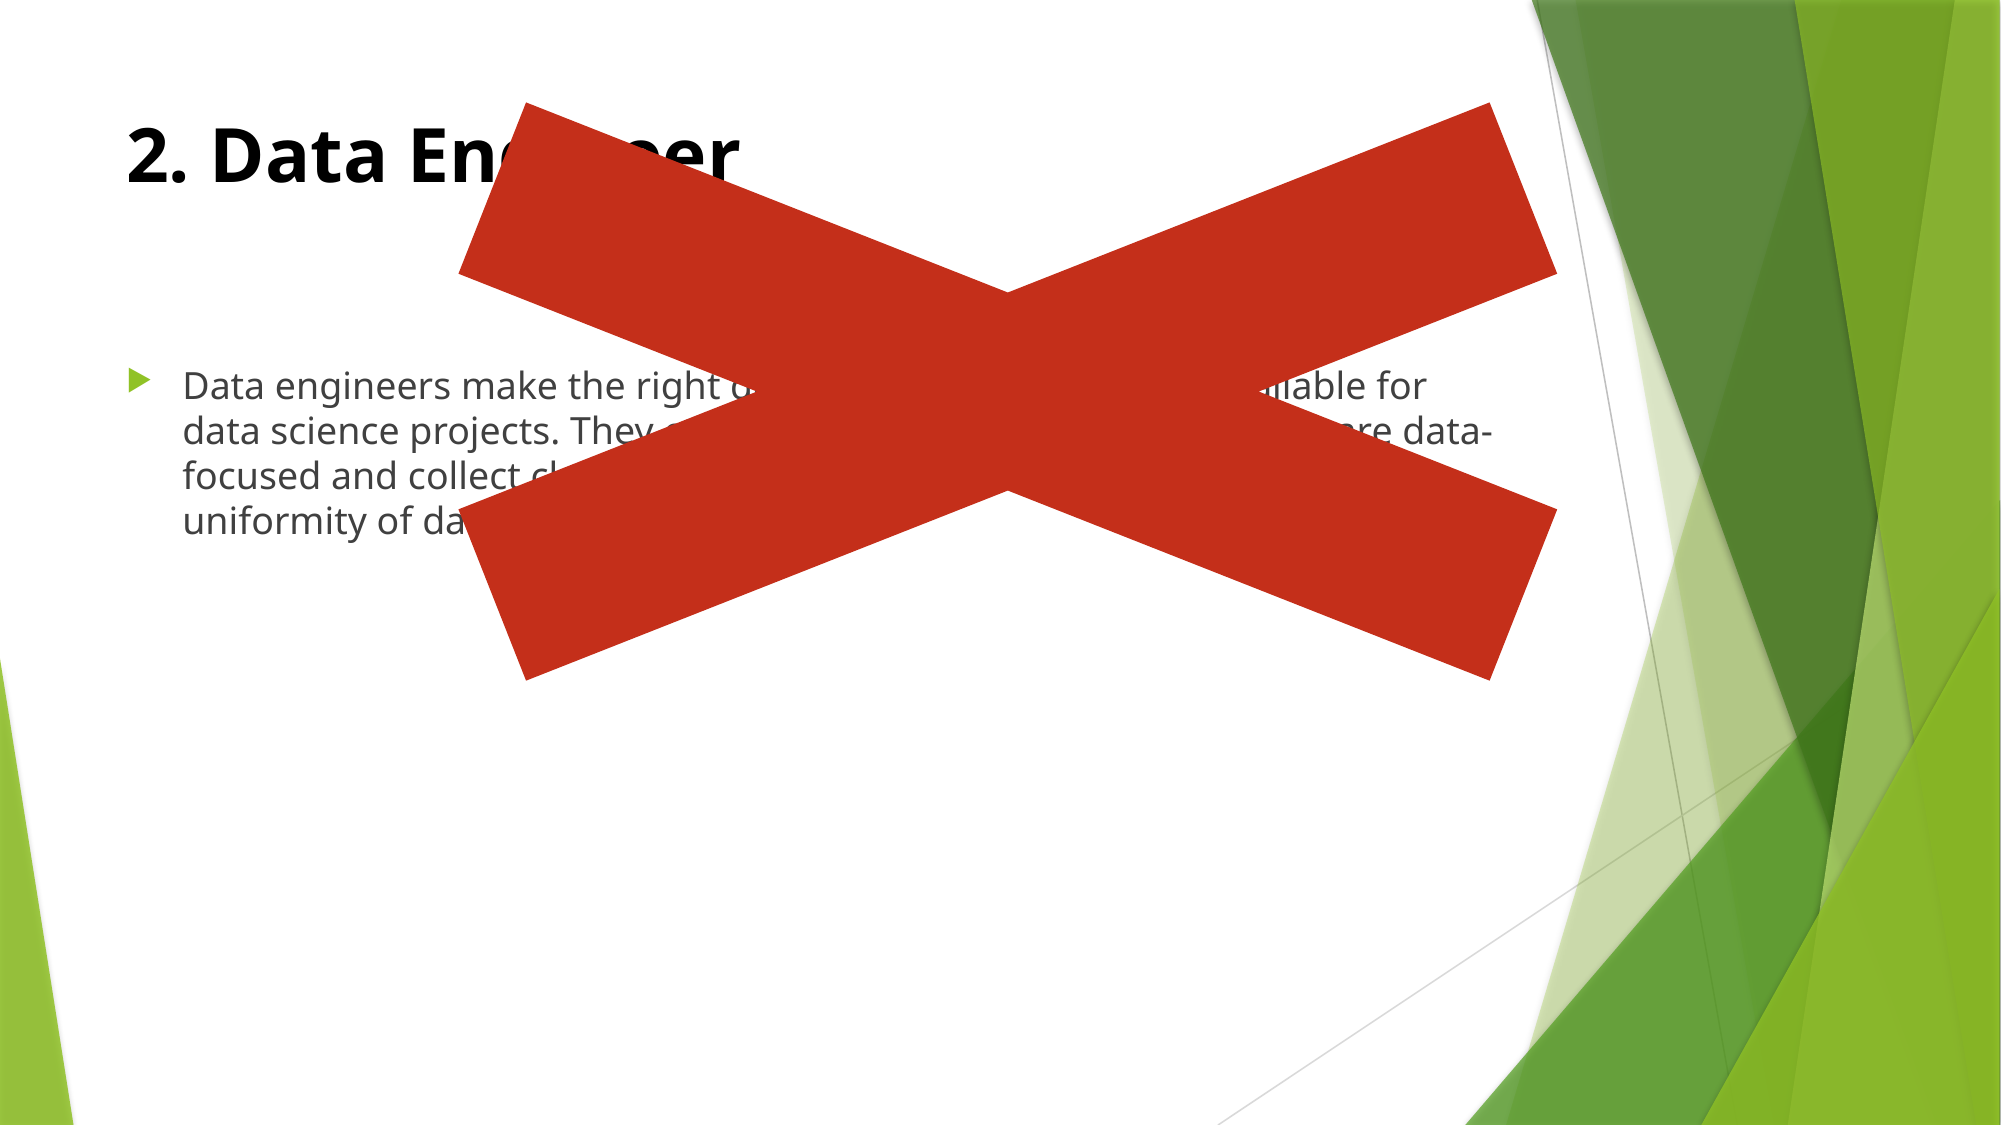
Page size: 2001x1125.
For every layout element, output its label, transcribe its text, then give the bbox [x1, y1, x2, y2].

text_box [456, 100, 1559, 683]
title 2. Data Engineer [111, 99, 1522, 317]
list Data engineers make the right data accessible and readily available for data science projects. They create, build, and code programs that are data-focused and collect clean data. Additionally, this function promotes the uniformity of datasets. [111, 354, 1522, 992]
